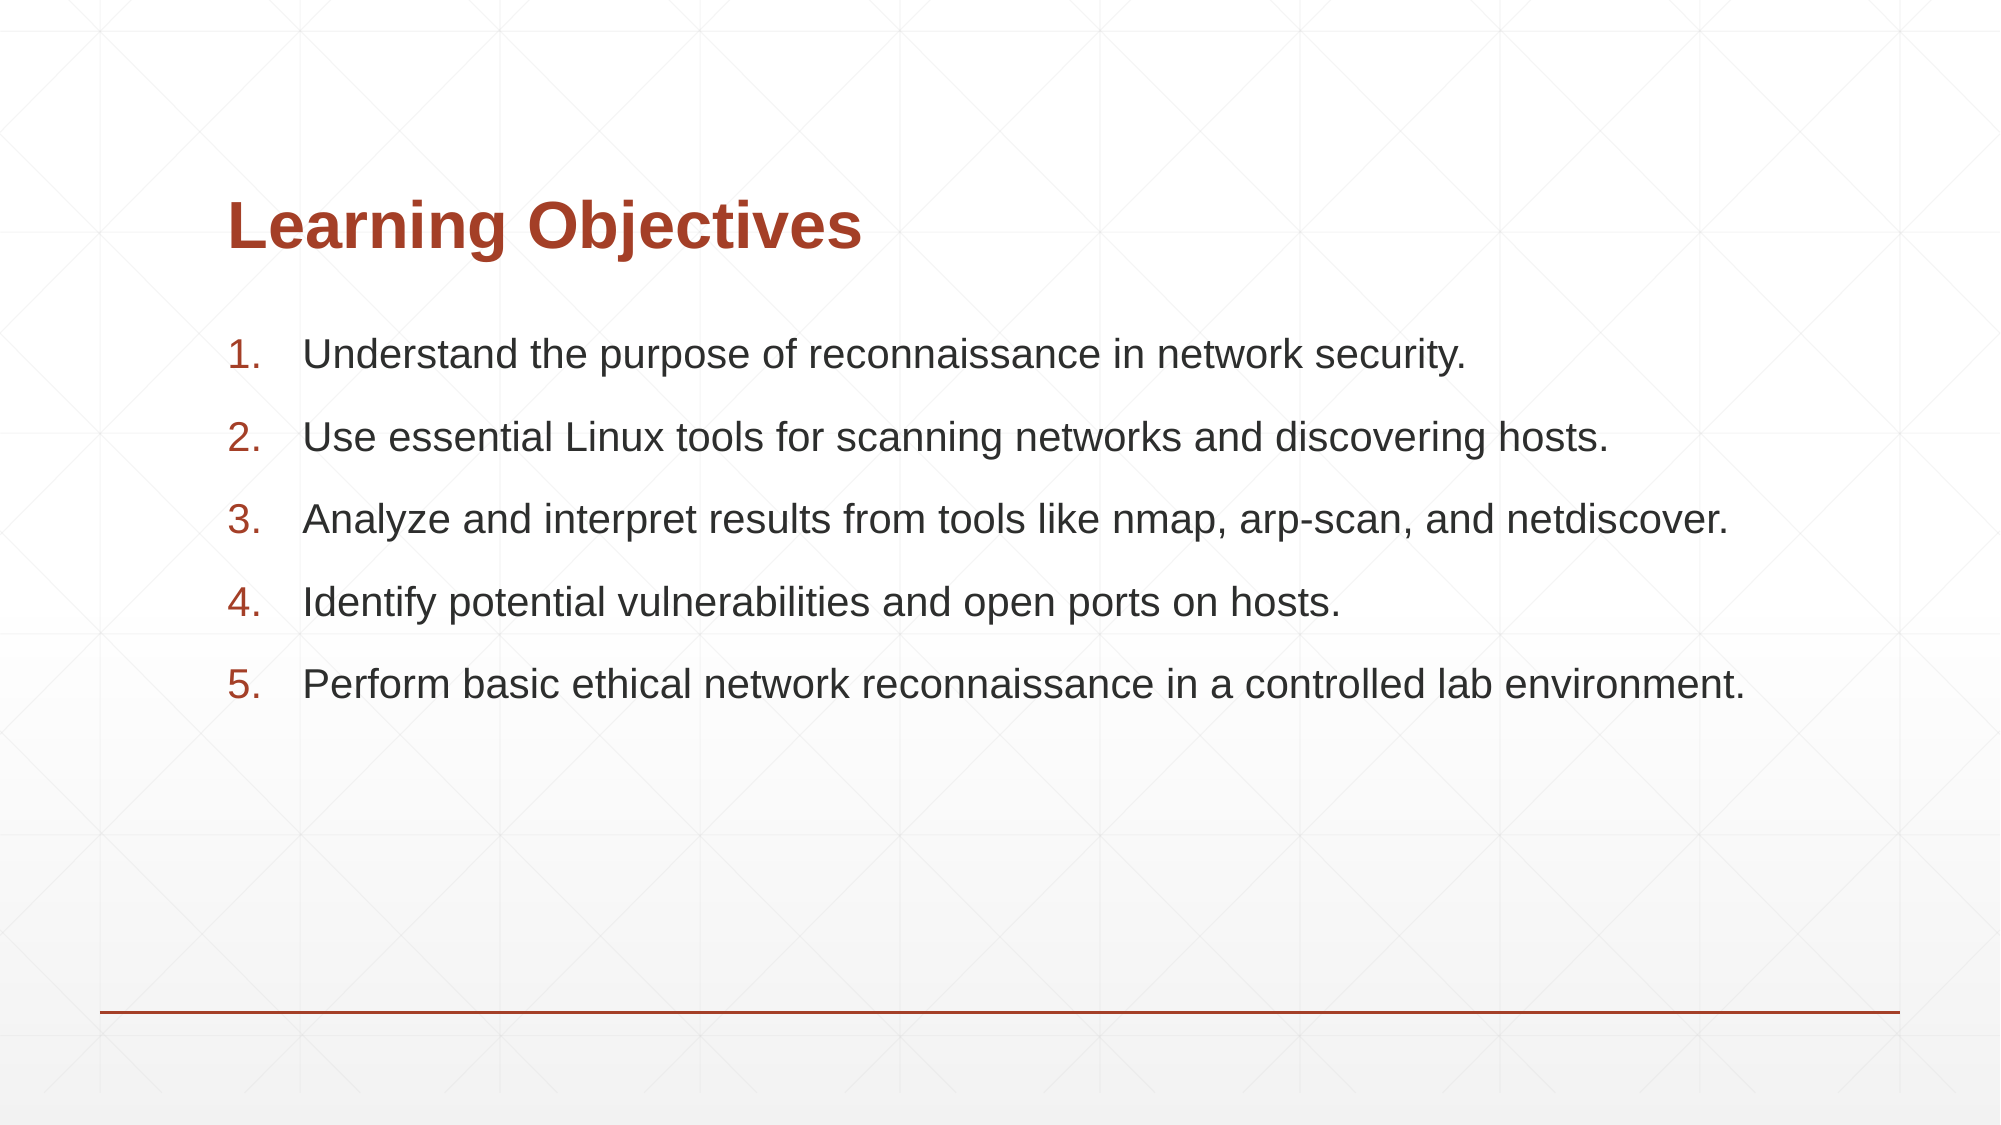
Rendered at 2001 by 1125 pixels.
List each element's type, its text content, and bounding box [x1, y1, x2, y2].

list Understand the purpose of reconnaissance in network security. Use essential Linux tools for scanning networks and discovering hosts. Analyze and interpret results from tools like nmap, arp-scan, and netdiscover. Identify potential vulnerabilities and open ports on hosts. Perform basic ethical network reconnaissance in a controlled lab environment. [212, 324, 1788, 950]
title Learning Objectives [212, 82, 1788, 271]
